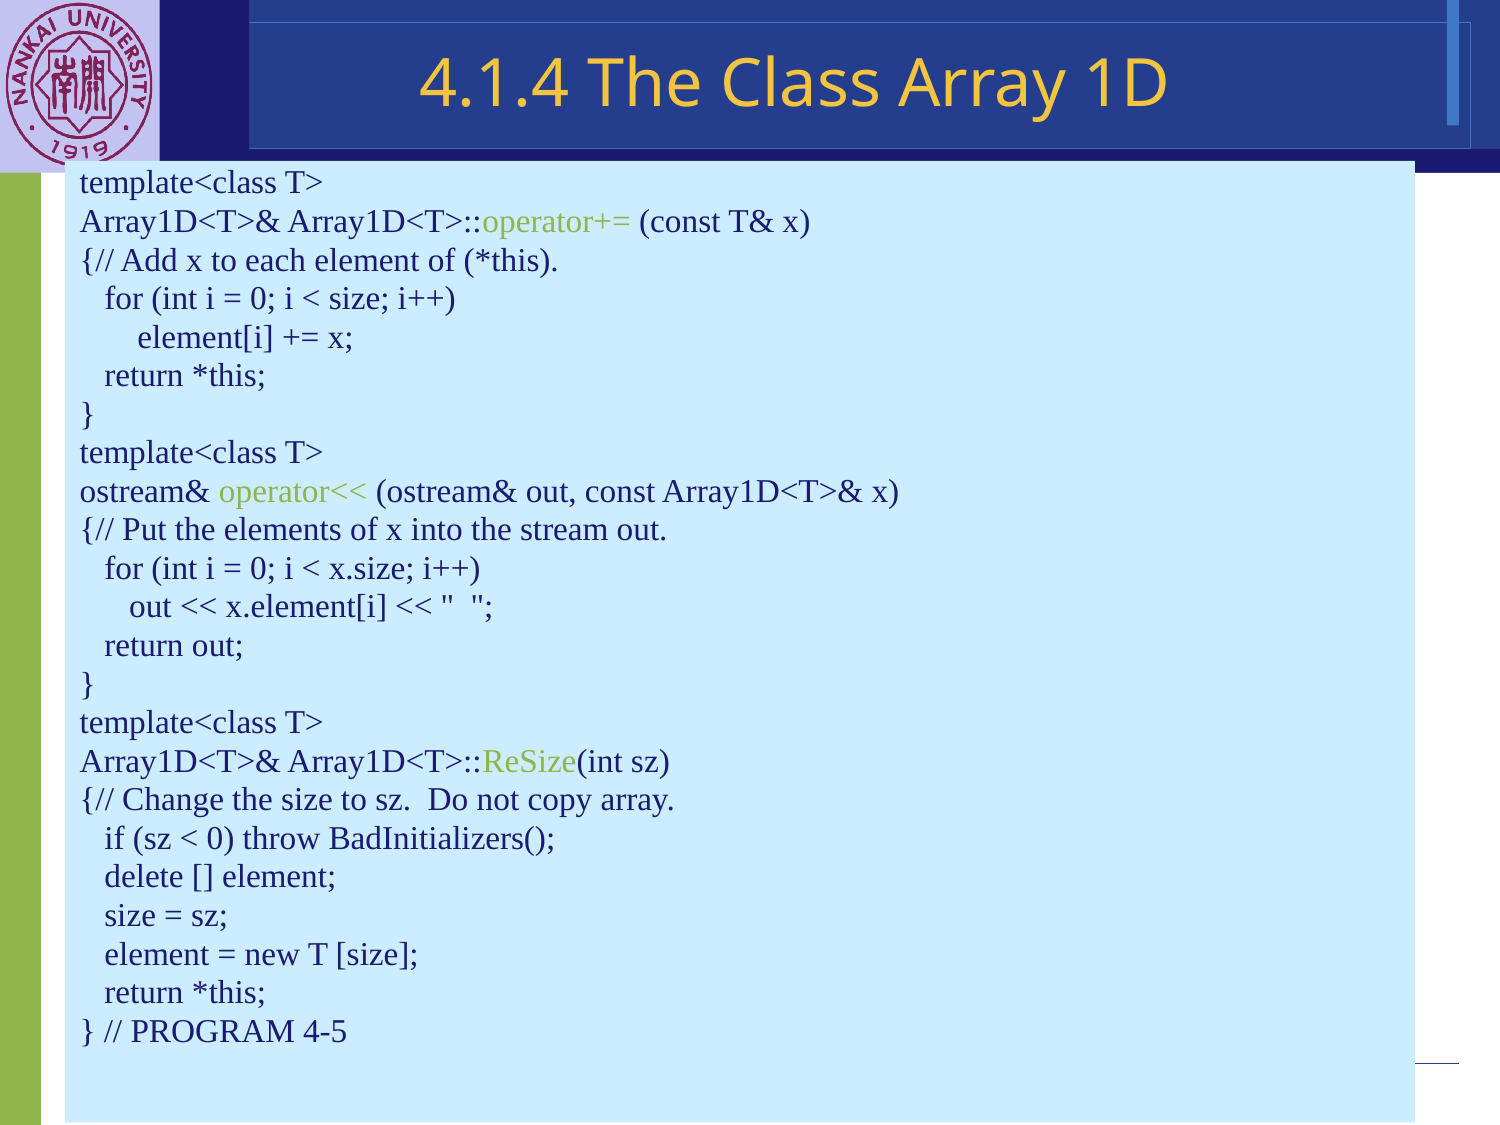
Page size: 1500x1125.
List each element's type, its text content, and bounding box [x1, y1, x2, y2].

title 4.1.4 The Class Array 1D [177, 38, 1413, 131]
list template<class T> Array1D<T>& Array1D<T>::operator+= (const T& x) {// Add x to each element of (*this). for (int i = 0; i < size; i++) element[i] += x; return *this; } template<class T> ostream& operator<< (ostream& out, const Array1D<T>& x) {// Put the elements of x into the stream out. for (int i = 0; i < x.size; i++) out << x.element[i] << " "; return out; } template<class T> Array1D<T>& Array1D<T>::ReSize(int sz) {// Change the size to sz. Do not copy array. if (sz < 0) throw BadInitializers(); delete [] element; size = sz; element = new T [size]; return *this; } // PROGRAM 4-5 [64, 160, 1416, 1123]
picture [5, 2, 155, 167]
